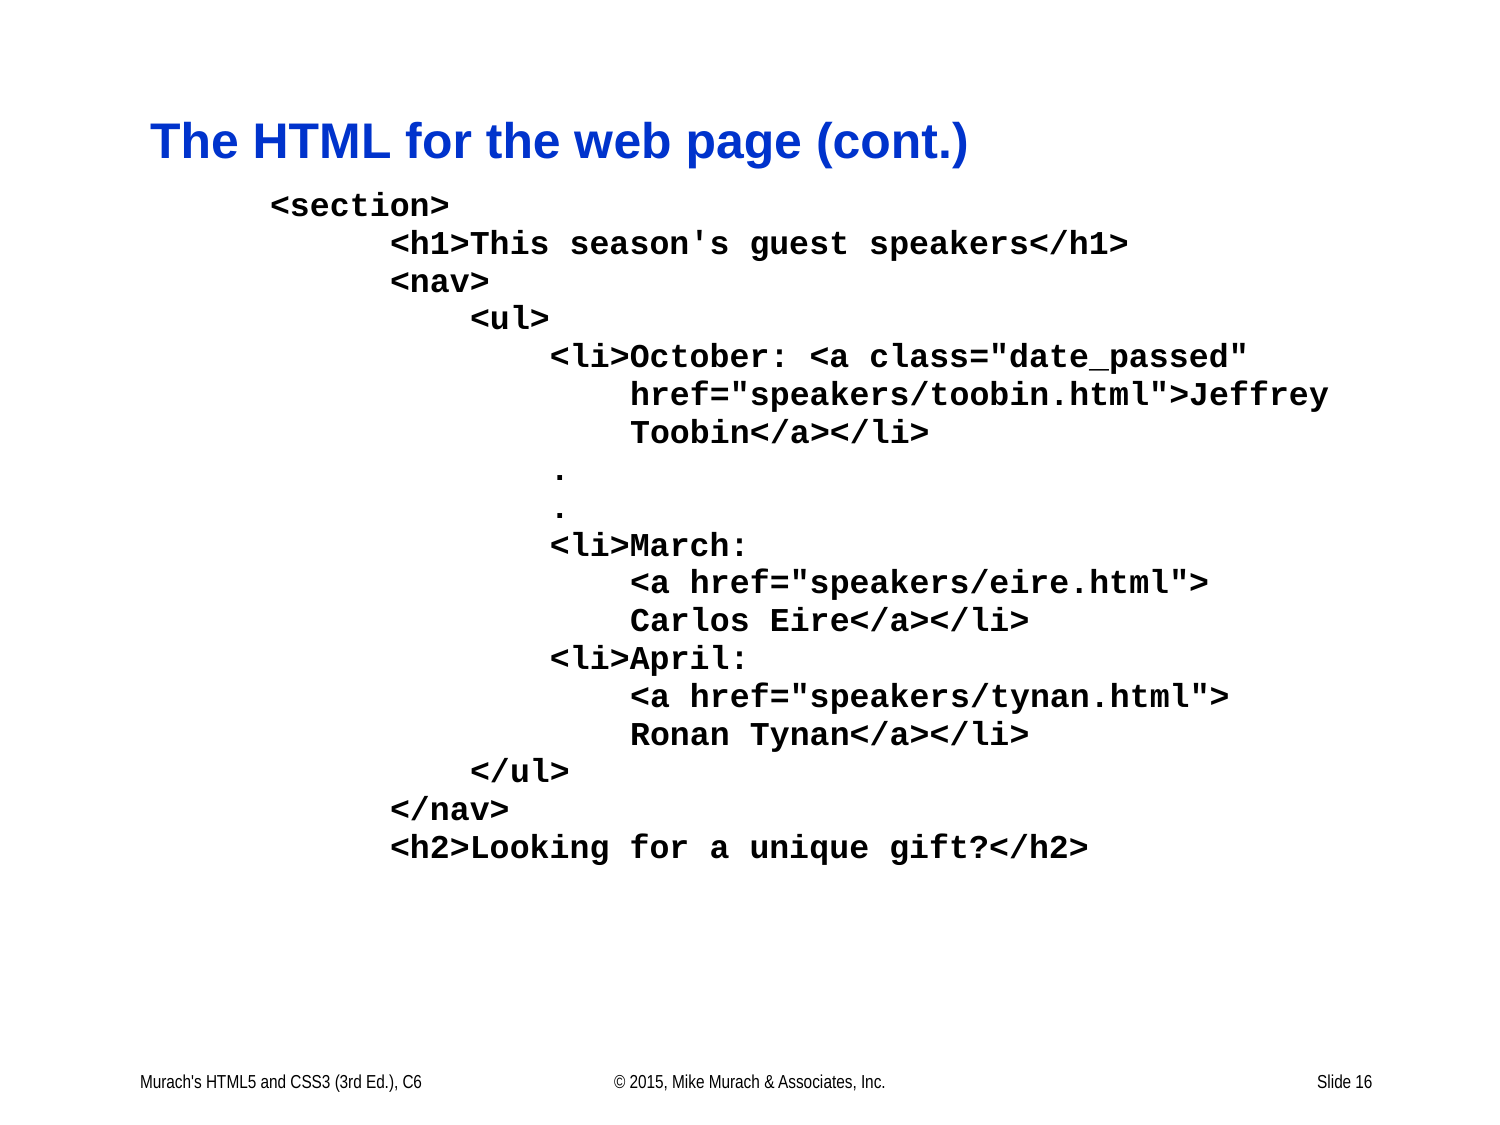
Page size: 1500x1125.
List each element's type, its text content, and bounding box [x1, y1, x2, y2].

slide_number Slide 16 [1074, 1025, 1388, 1100]
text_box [149, 188, 1348, 888]
footer © 2015, Mike Murach & Associates, Inc. [474, 1025, 1025, 1100]
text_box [149, 112, 1348, 183]
slide_number Murach's HTML5 and CSS3 (3rd Ed.), C6 [125, 1025, 450, 1100]
